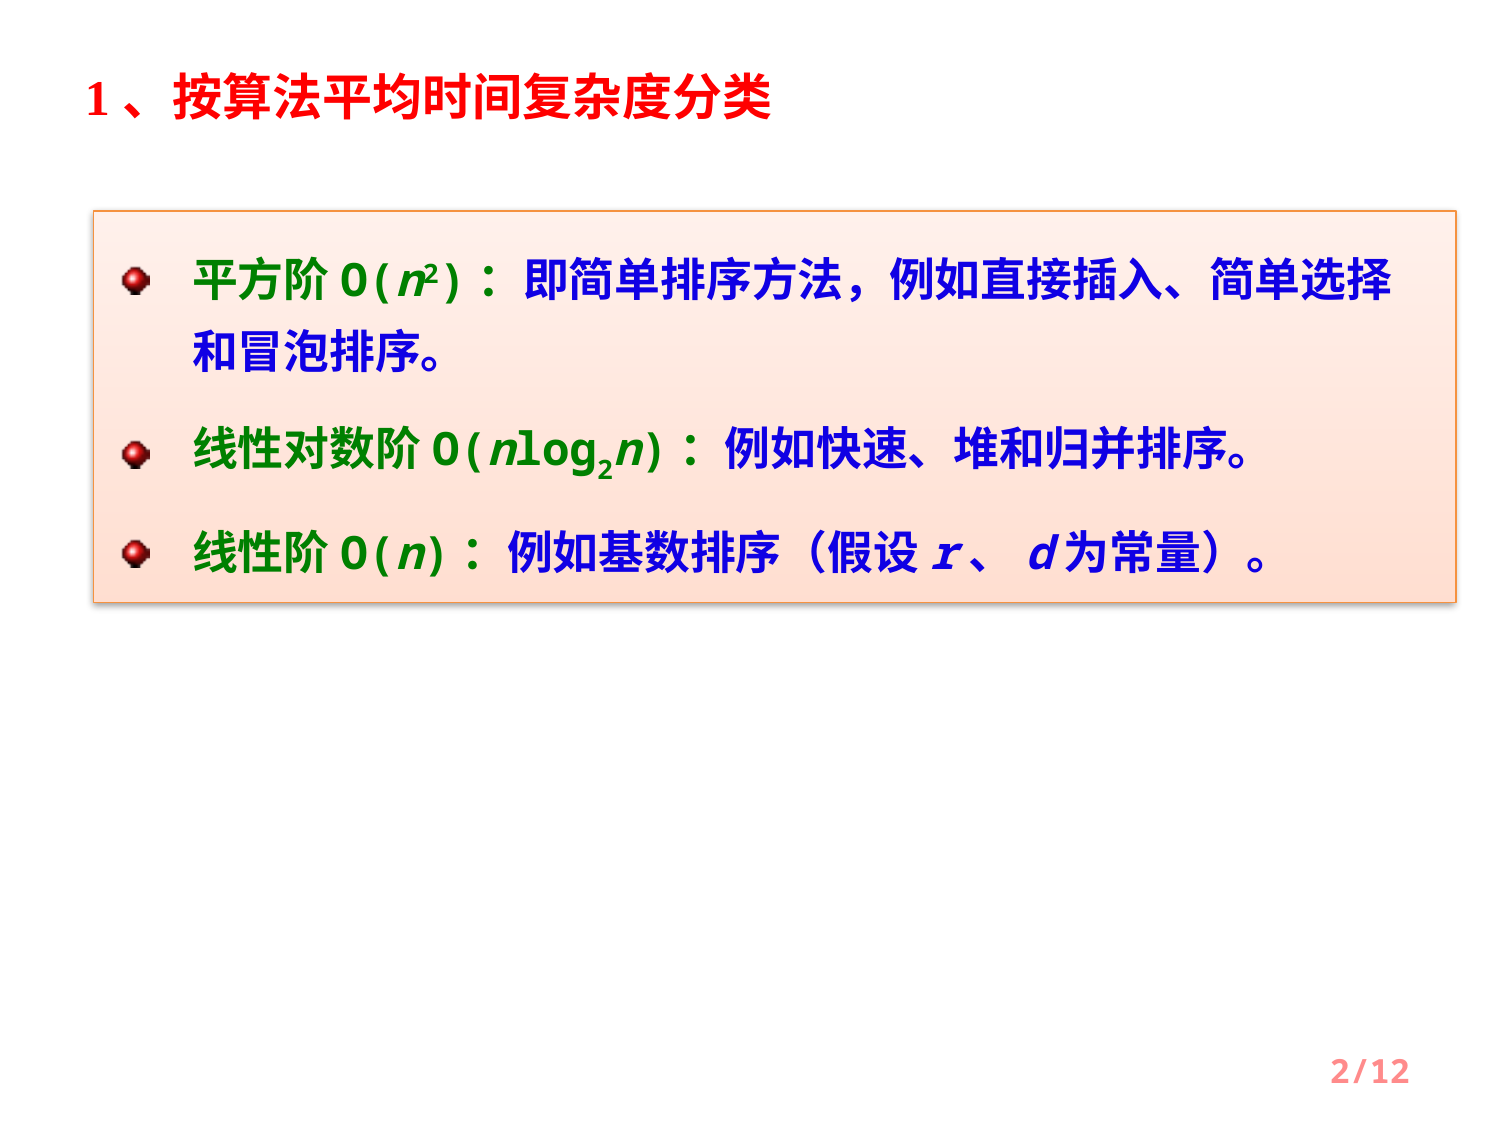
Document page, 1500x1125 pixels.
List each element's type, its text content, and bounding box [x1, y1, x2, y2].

picture [117, 535, 150, 568]
picture [117, 436, 150, 469]
text_box 平方阶O(n2)：即简单排序方法，例如直接插入、简单选择和冒泡排序。 线性对数阶O(nlog2n)：例如快速、堆和归并排序。 线性阶O(n)：例如基数排序（假设r、d为常量）。 [93, 210, 1457, 603]
picture [117, 262, 150, 295]
slide_number 2/12 [1074, 1042, 1425, 1103]
text_box 1、按算法平均时间复杂度分类 [70, 58, 914, 134]
